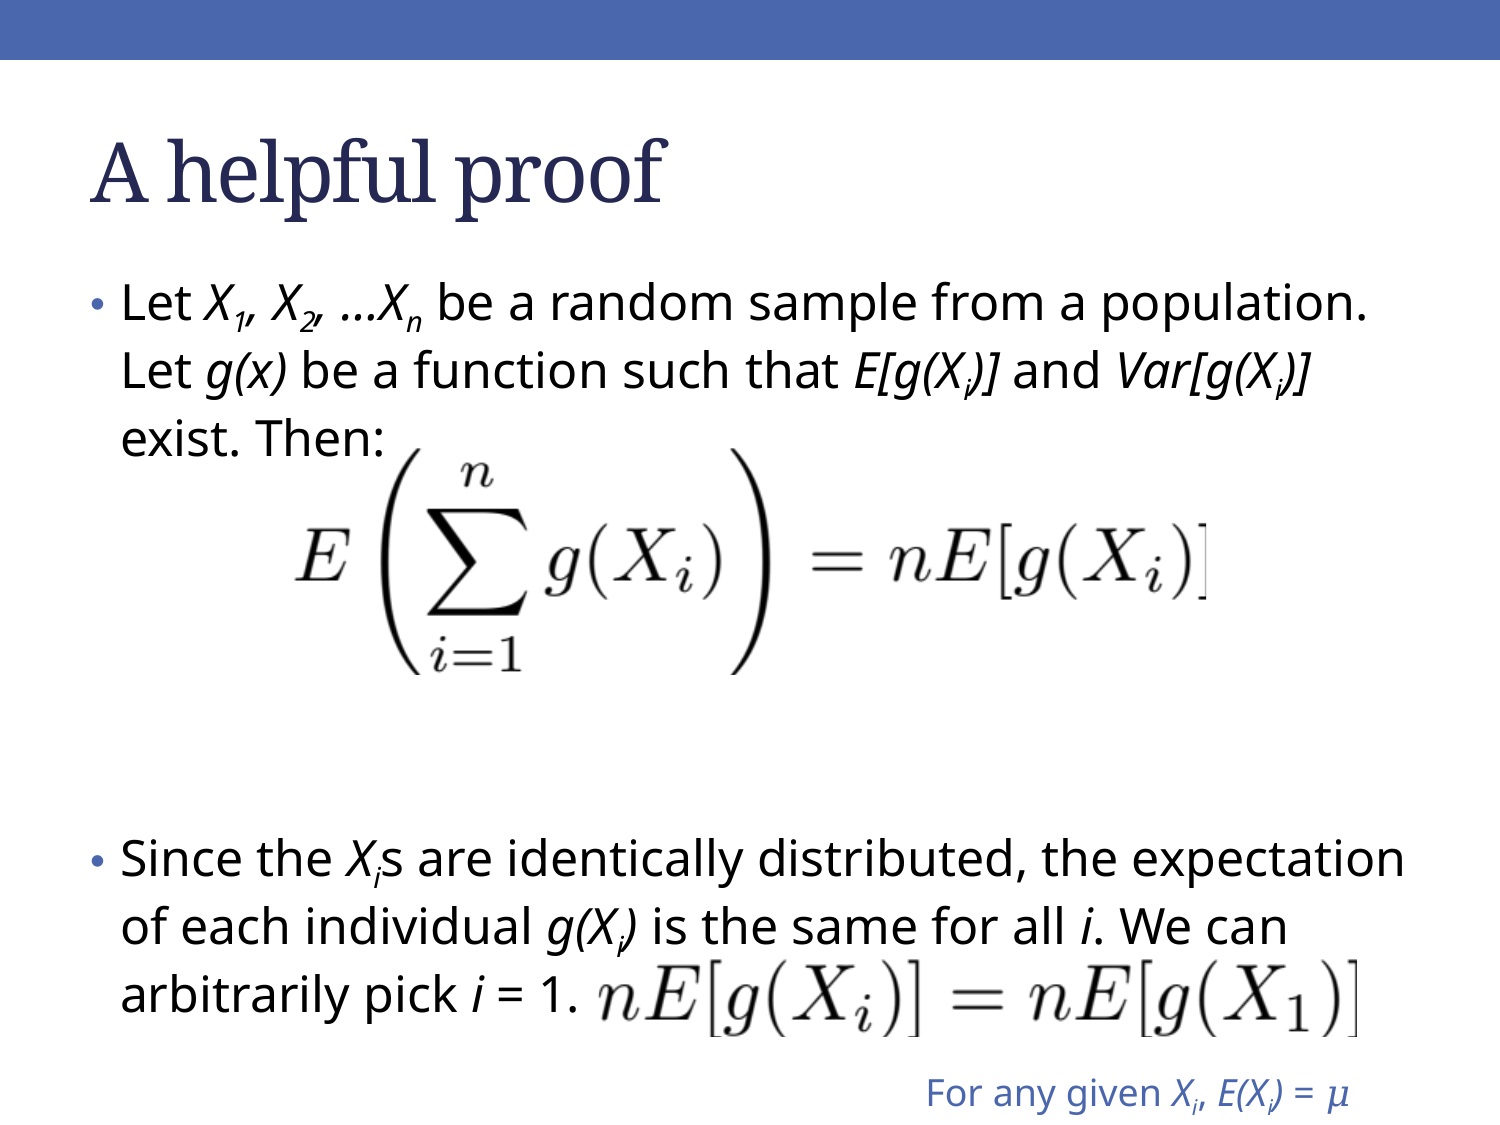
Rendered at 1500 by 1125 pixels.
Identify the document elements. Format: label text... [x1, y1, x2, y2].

picture [293, 447, 1207, 676]
list Let X1, X2, …Xn be a random sample from a population. Let g(x) be a function such that E[g(Xi)] and Var[g(Xi)] exist. Then: Since the Xis are identically distributed, the expectation of each individual g(Xi) is the same for all i. We can arbitrarily pick i = 1. [75, 262, 1425, 1063]
title A helpful proof [75, 87, 1425, 250]
picture [598, 958, 1358, 1037]
text_box For any given Xi, E(Xi) = 𝜇 [910, 1061, 1451, 1125]
